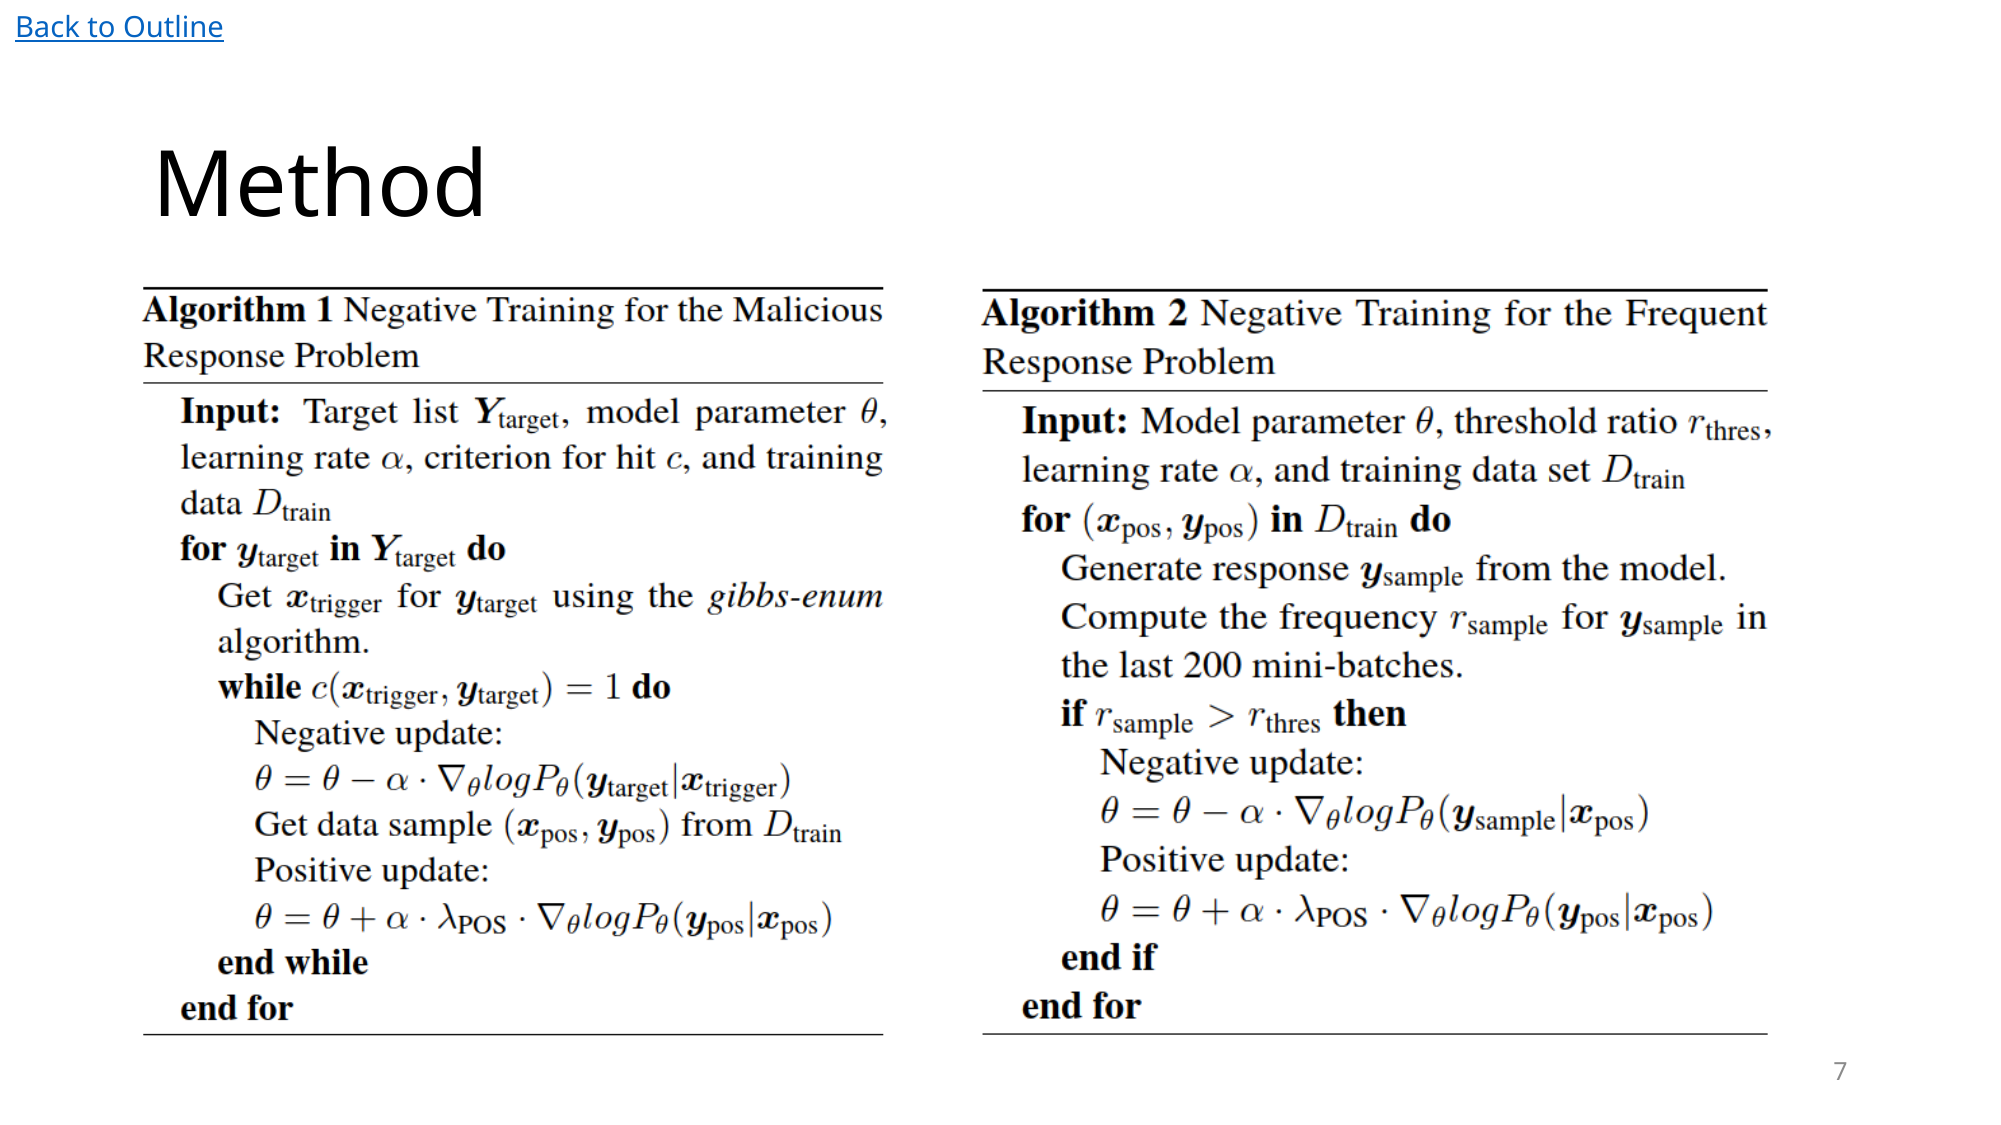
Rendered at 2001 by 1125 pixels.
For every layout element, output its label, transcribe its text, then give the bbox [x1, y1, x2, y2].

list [137, 277, 891, 1043]
picture [976, 277, 1776, 1043]
list Back to Outline [0, 1, 294, 60]
slide_number 7 [1412, 1042, 1863, 1103]
title Method [137, 59, 1863, 278]
